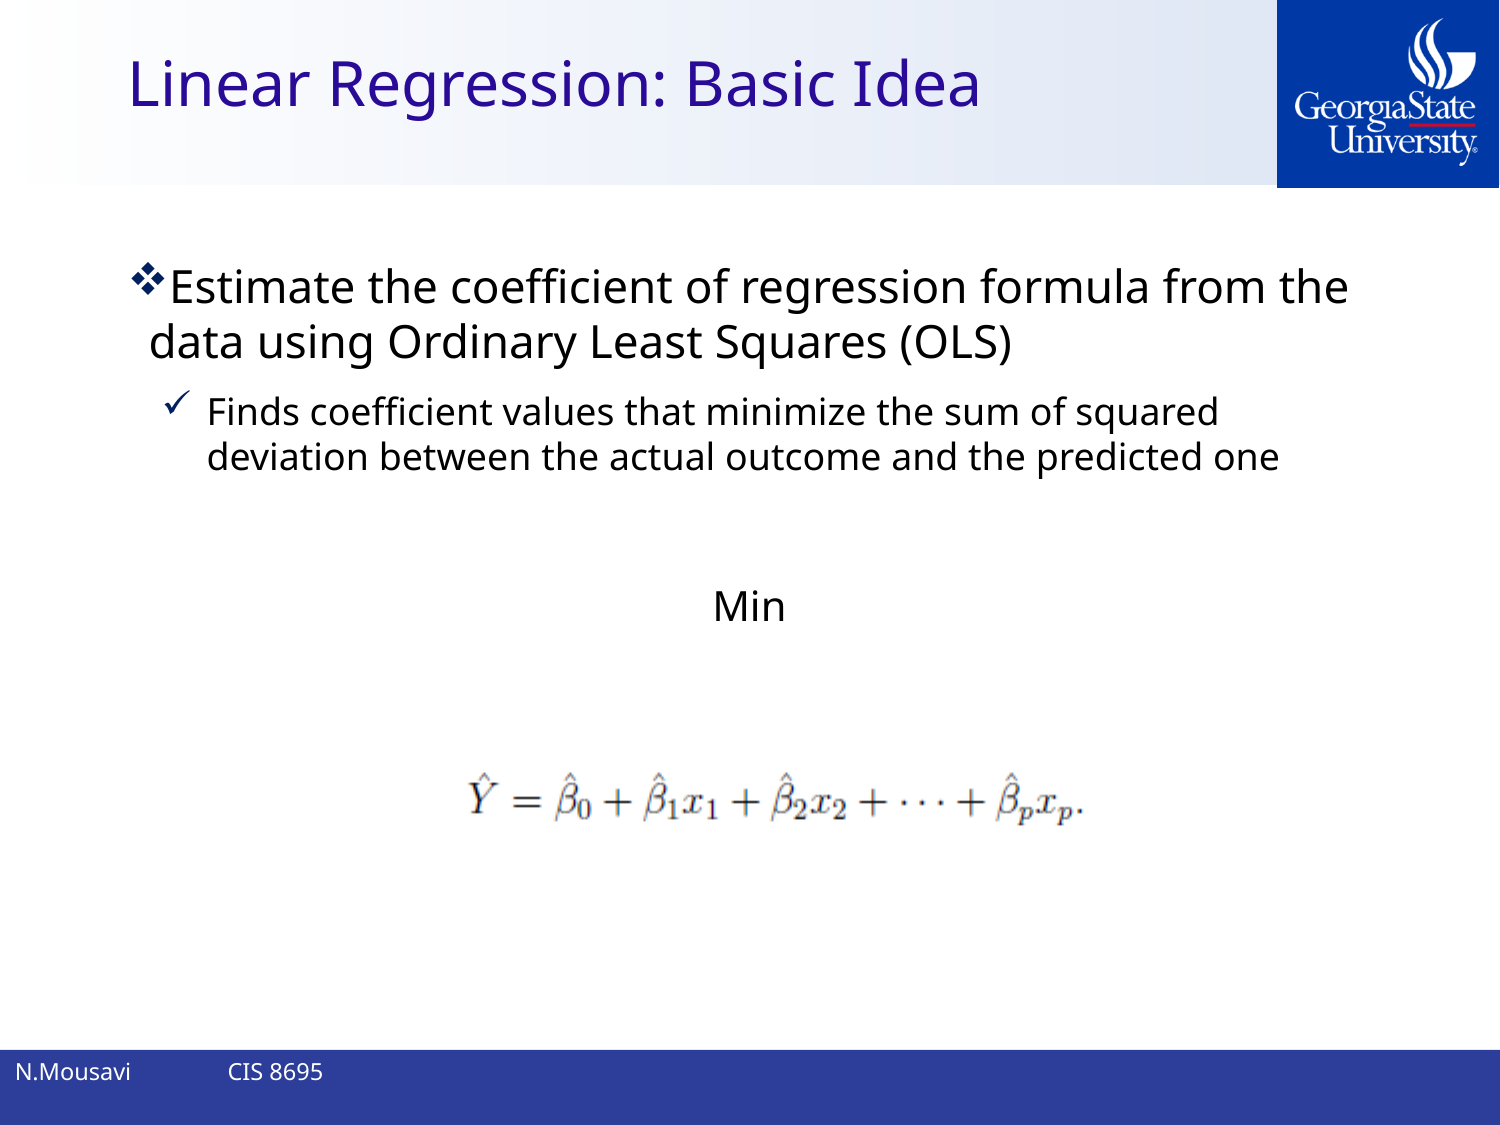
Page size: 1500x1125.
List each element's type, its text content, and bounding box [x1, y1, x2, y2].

picture [449, 749, 1114, 850]
text_box Linear Regression: Basic Idea [112, 2, 1397, 169]
picture [1277, 0, 1499, 188]
